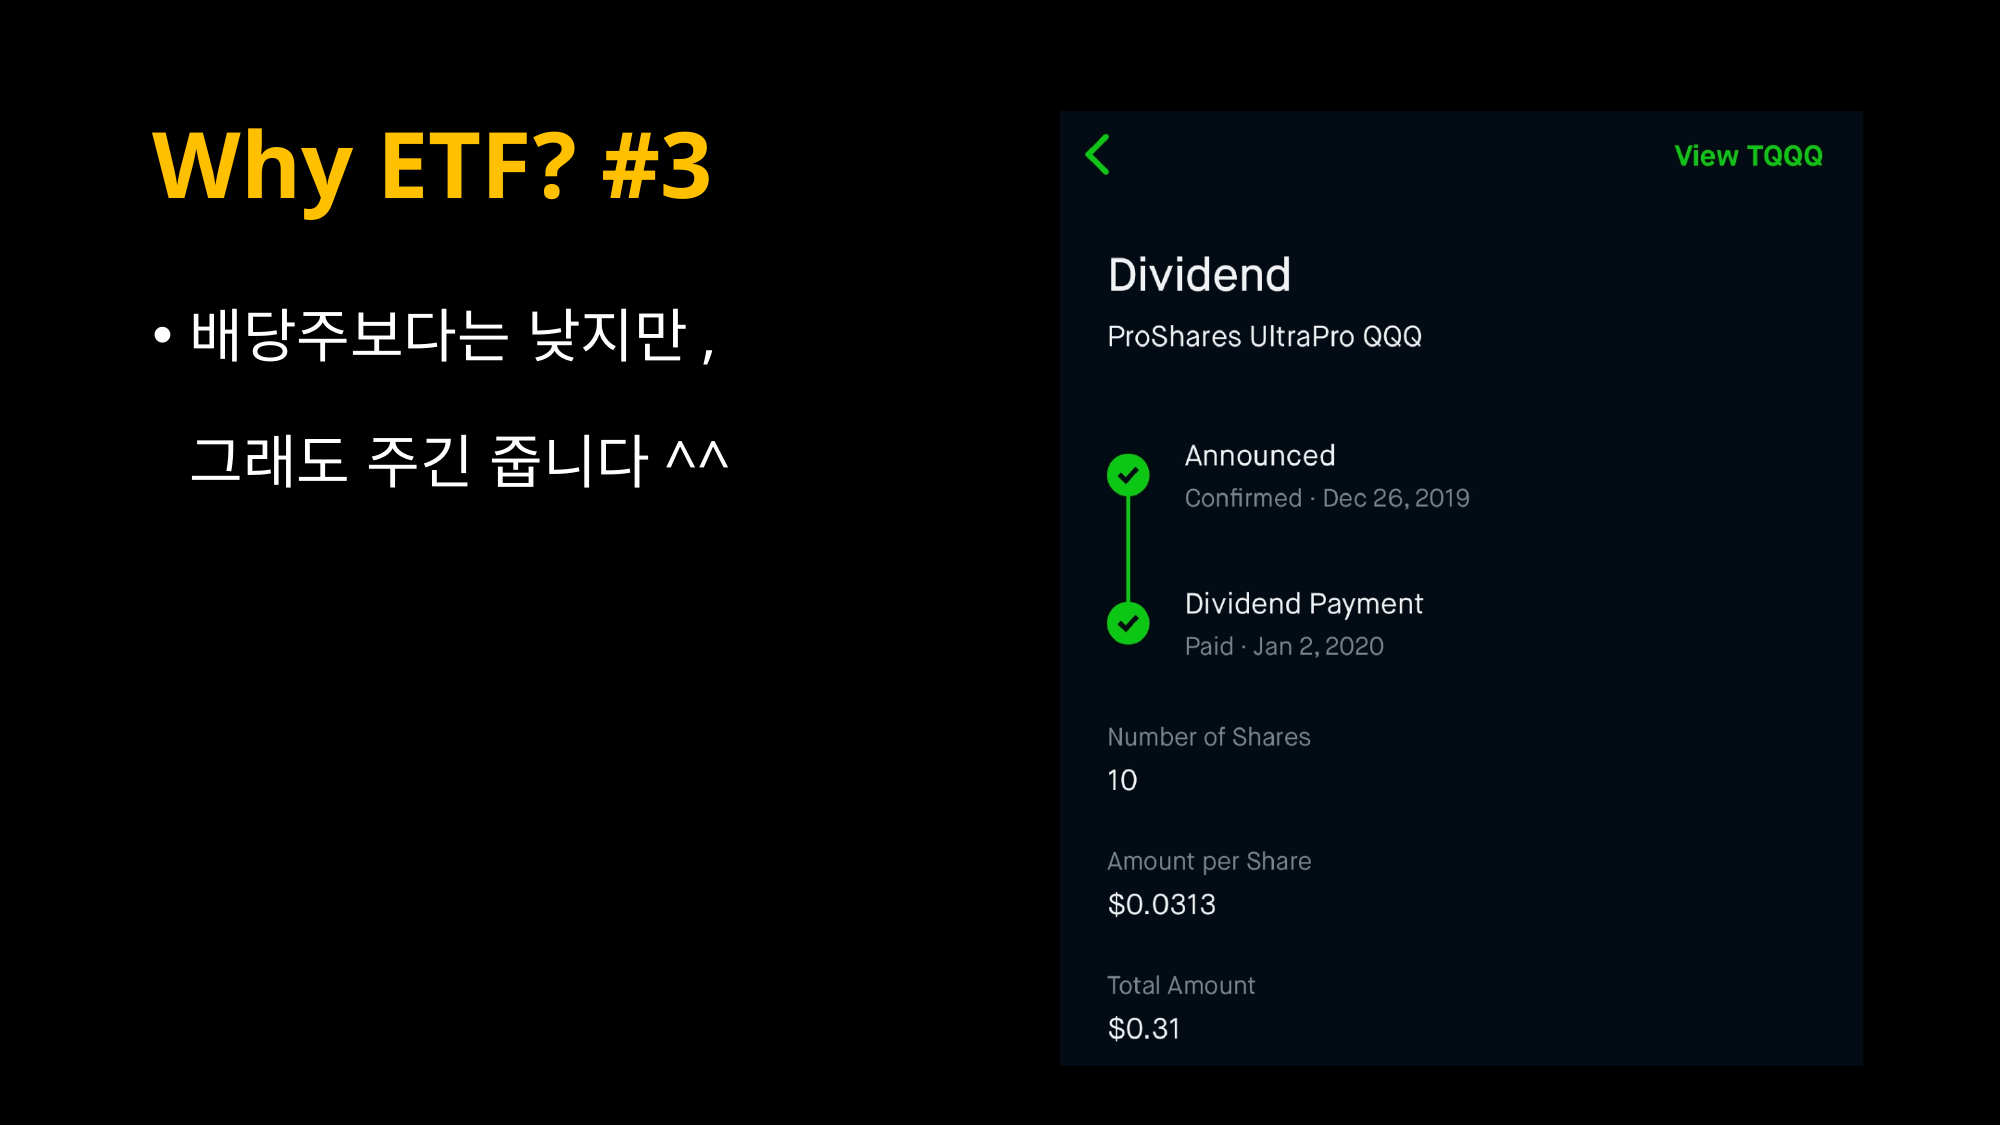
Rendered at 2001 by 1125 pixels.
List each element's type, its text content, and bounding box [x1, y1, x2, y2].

picture [1060, 111, 1863, 1066]
title Why ETF? #3 [137, 59, 1863, 278]
list 배당주보다는 낮지만, 그래도 주긴 줍니다^^ [137, 299, 1060, 1014]
